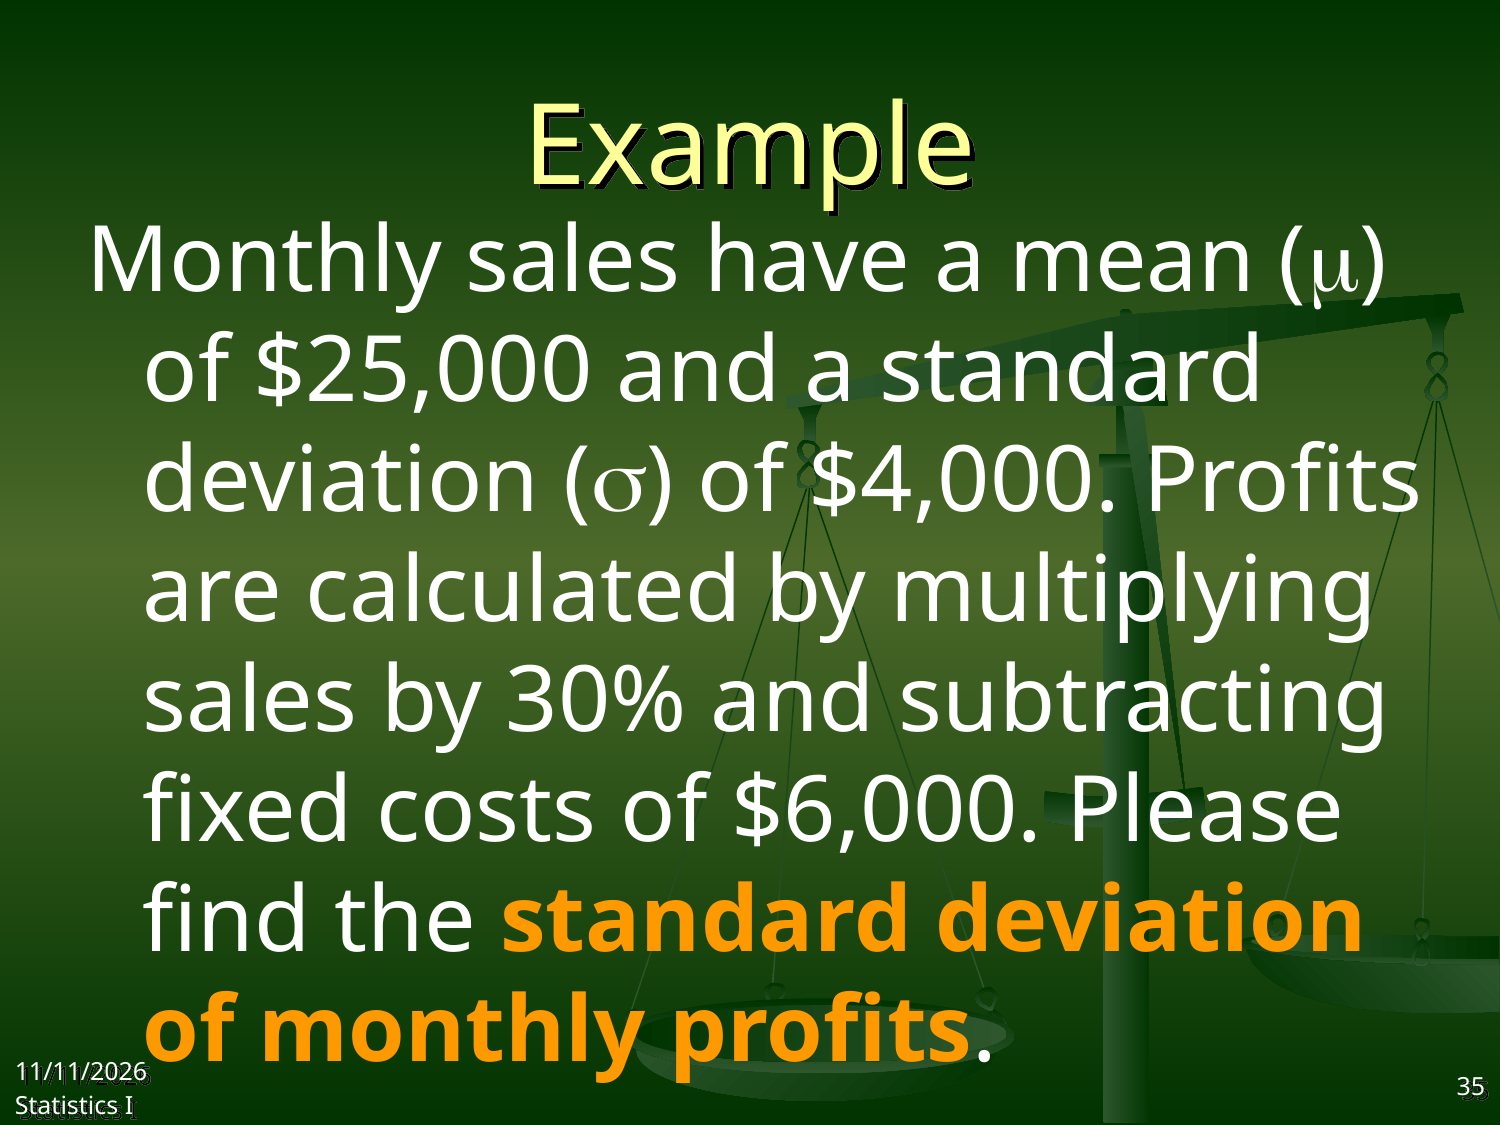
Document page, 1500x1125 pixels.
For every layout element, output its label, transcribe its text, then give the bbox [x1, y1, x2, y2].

list Monthly sales have a mean (m) of $25,000 and a standard deviation (s) of $4,000. Profits are calculated by multiplying sales by 30% and subtracting fixed costs of $6,000. Please find the standard deviation of monthly profits. [71, 192, 1468, 1091]
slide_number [0, 1049, 351, 1125]
title Example [74, 45, 1426, 192]
slide_number 35 [1149, 1049, 1500, 1125]
